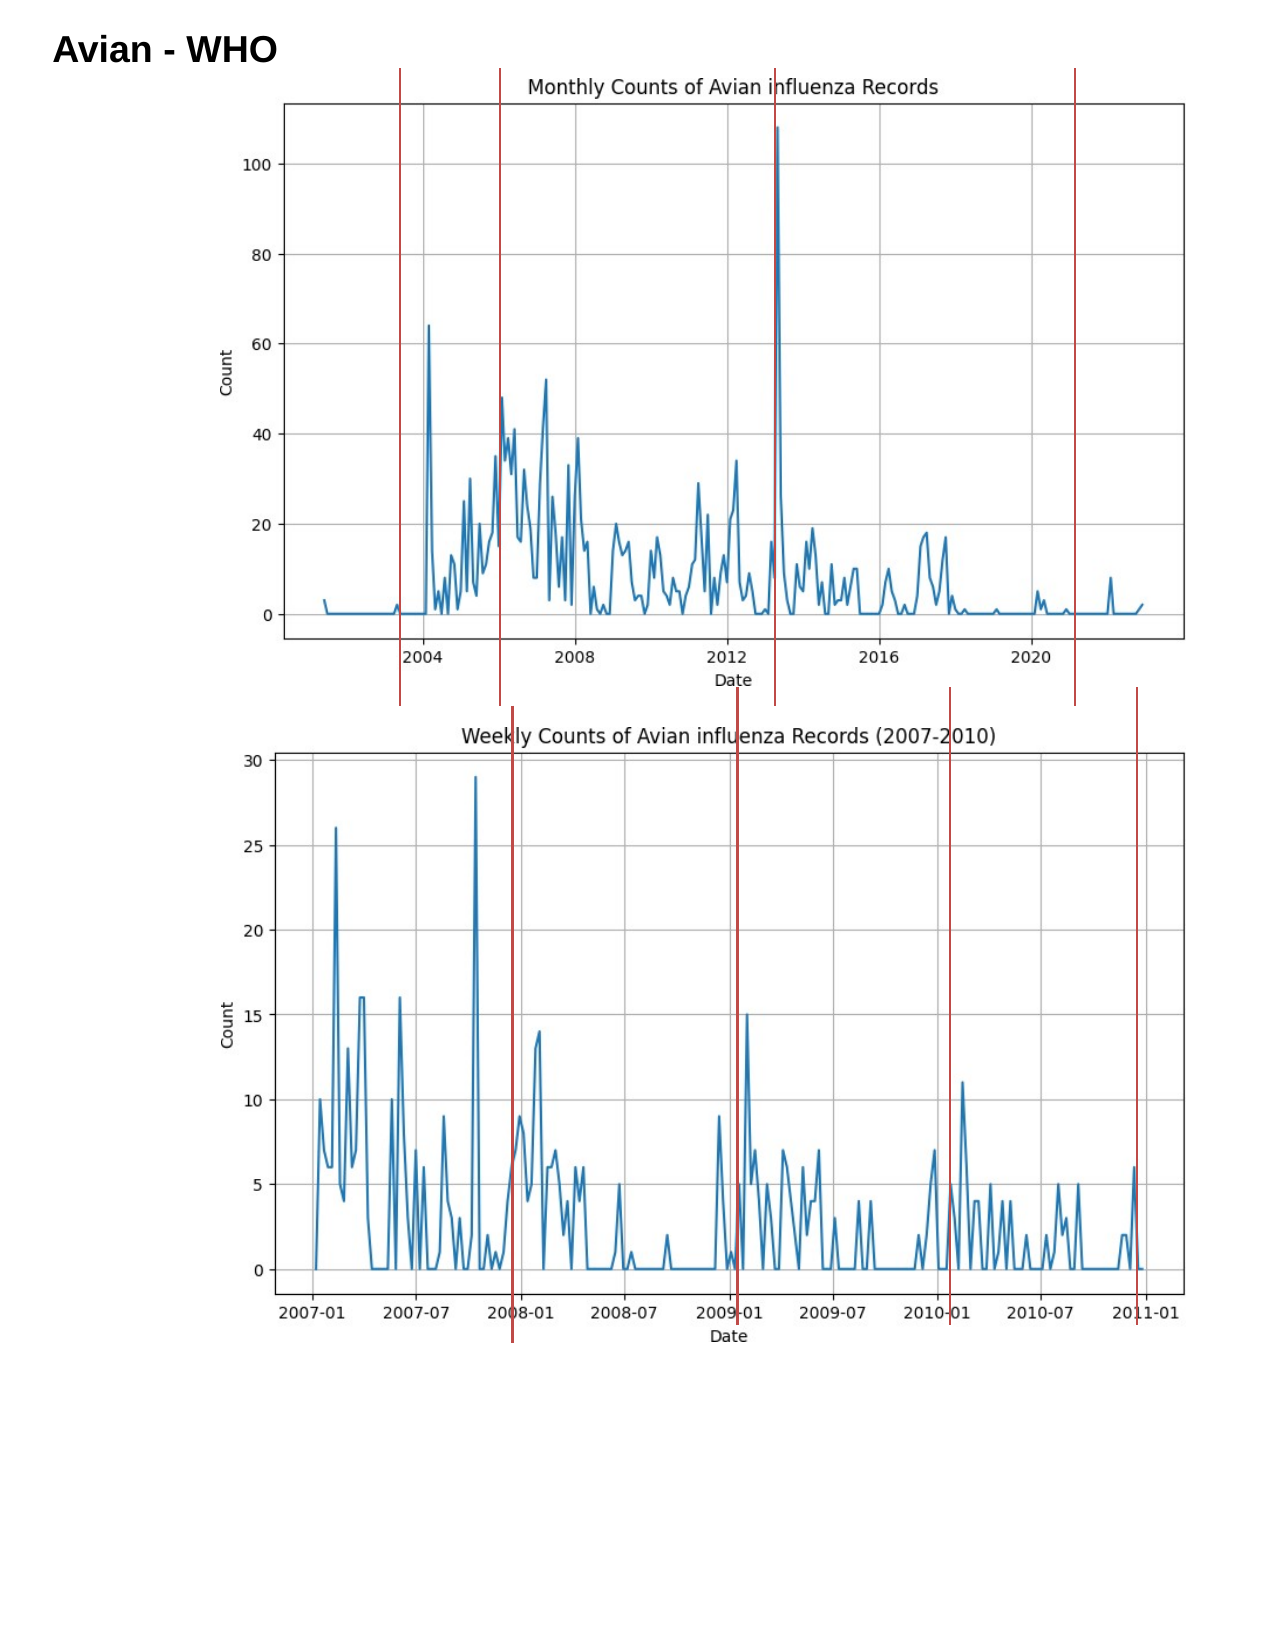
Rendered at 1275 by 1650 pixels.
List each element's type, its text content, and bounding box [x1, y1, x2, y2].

picture [501, 78, 774, 687]
picture [220, 726, 512, 1342]
picture [776, 78, 1074, 687]
picture [220, 78, 399, 687]
picture [513, 726, 1186, 1342]
picture [401, 78, 499, 687]
picture [1076, 78, 1186, 687]
text_box Avian - WHO [37, 17, 475, 78]
